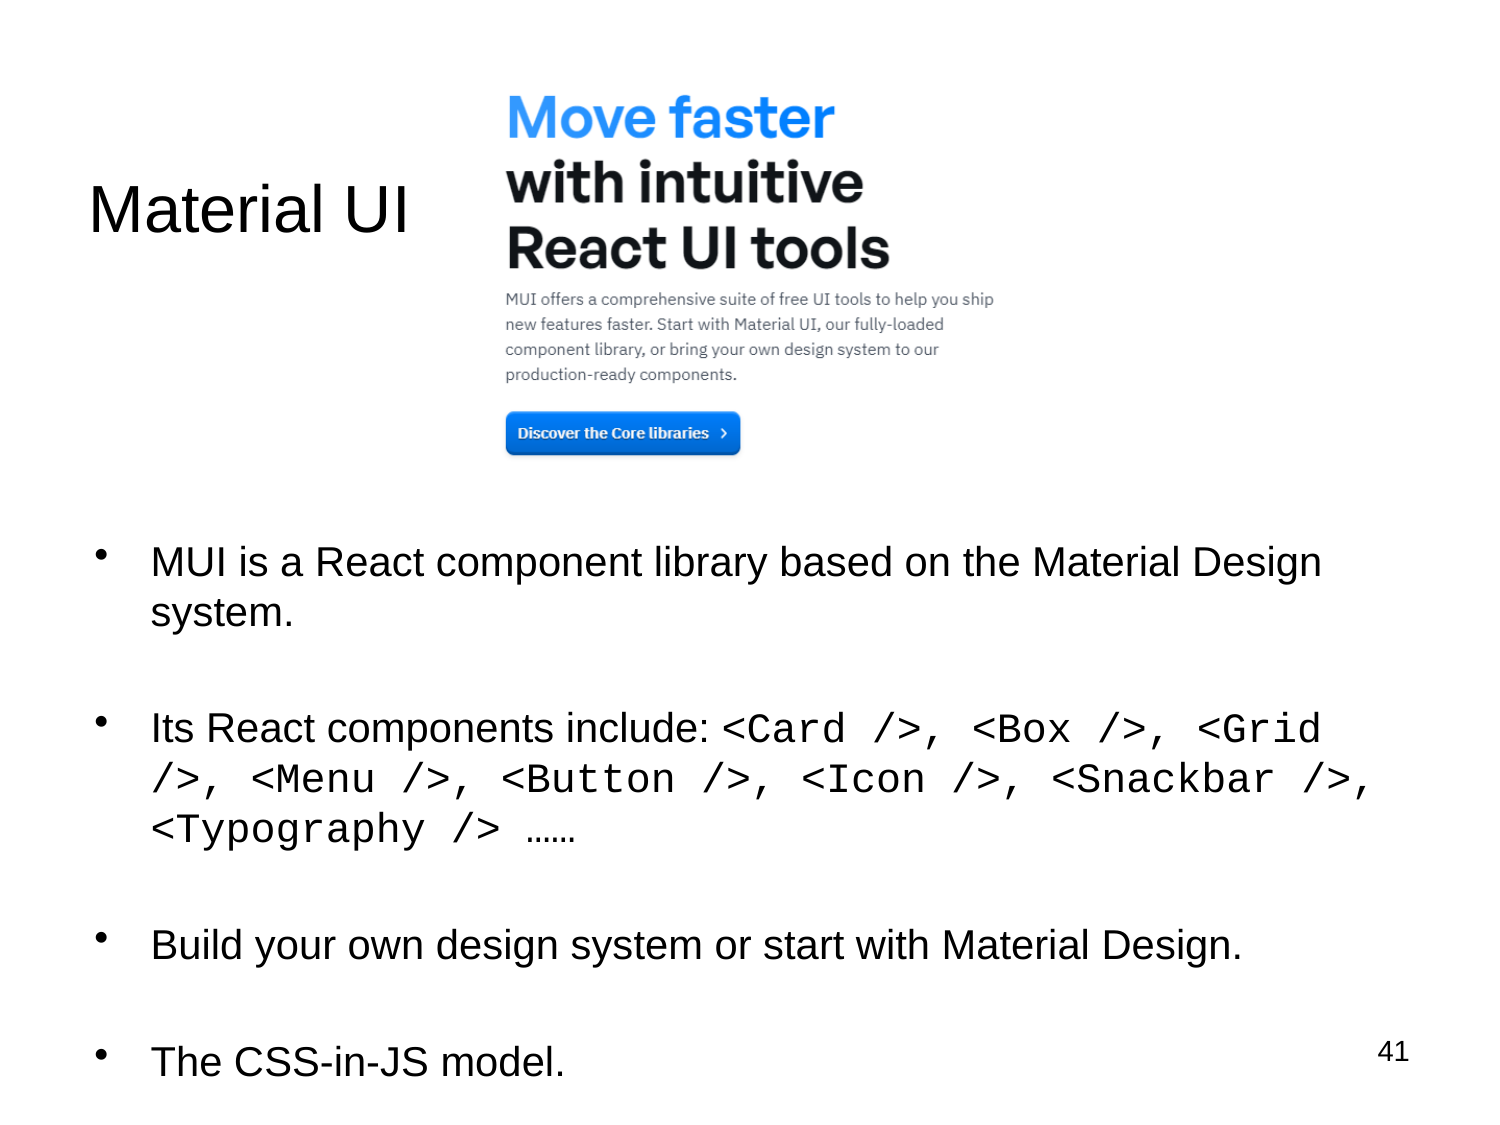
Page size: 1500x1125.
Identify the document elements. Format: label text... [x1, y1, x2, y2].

list MUI is a React component library based on the Material Design system. Its React components include: <Card />, <Box />, <Grid />, <Menu />, <Button />, <Icon />, <Snackbar />, <Typography /> …… Build your own design system or start with Material Design. The CSS-in-JS model. [79, 526, 1430, 1125]
slide_number 41 [1074, 1024, 1426, 1103]
title Material UI [0, 112, 479, 300]
picture [484, 74, 1024, 473]
